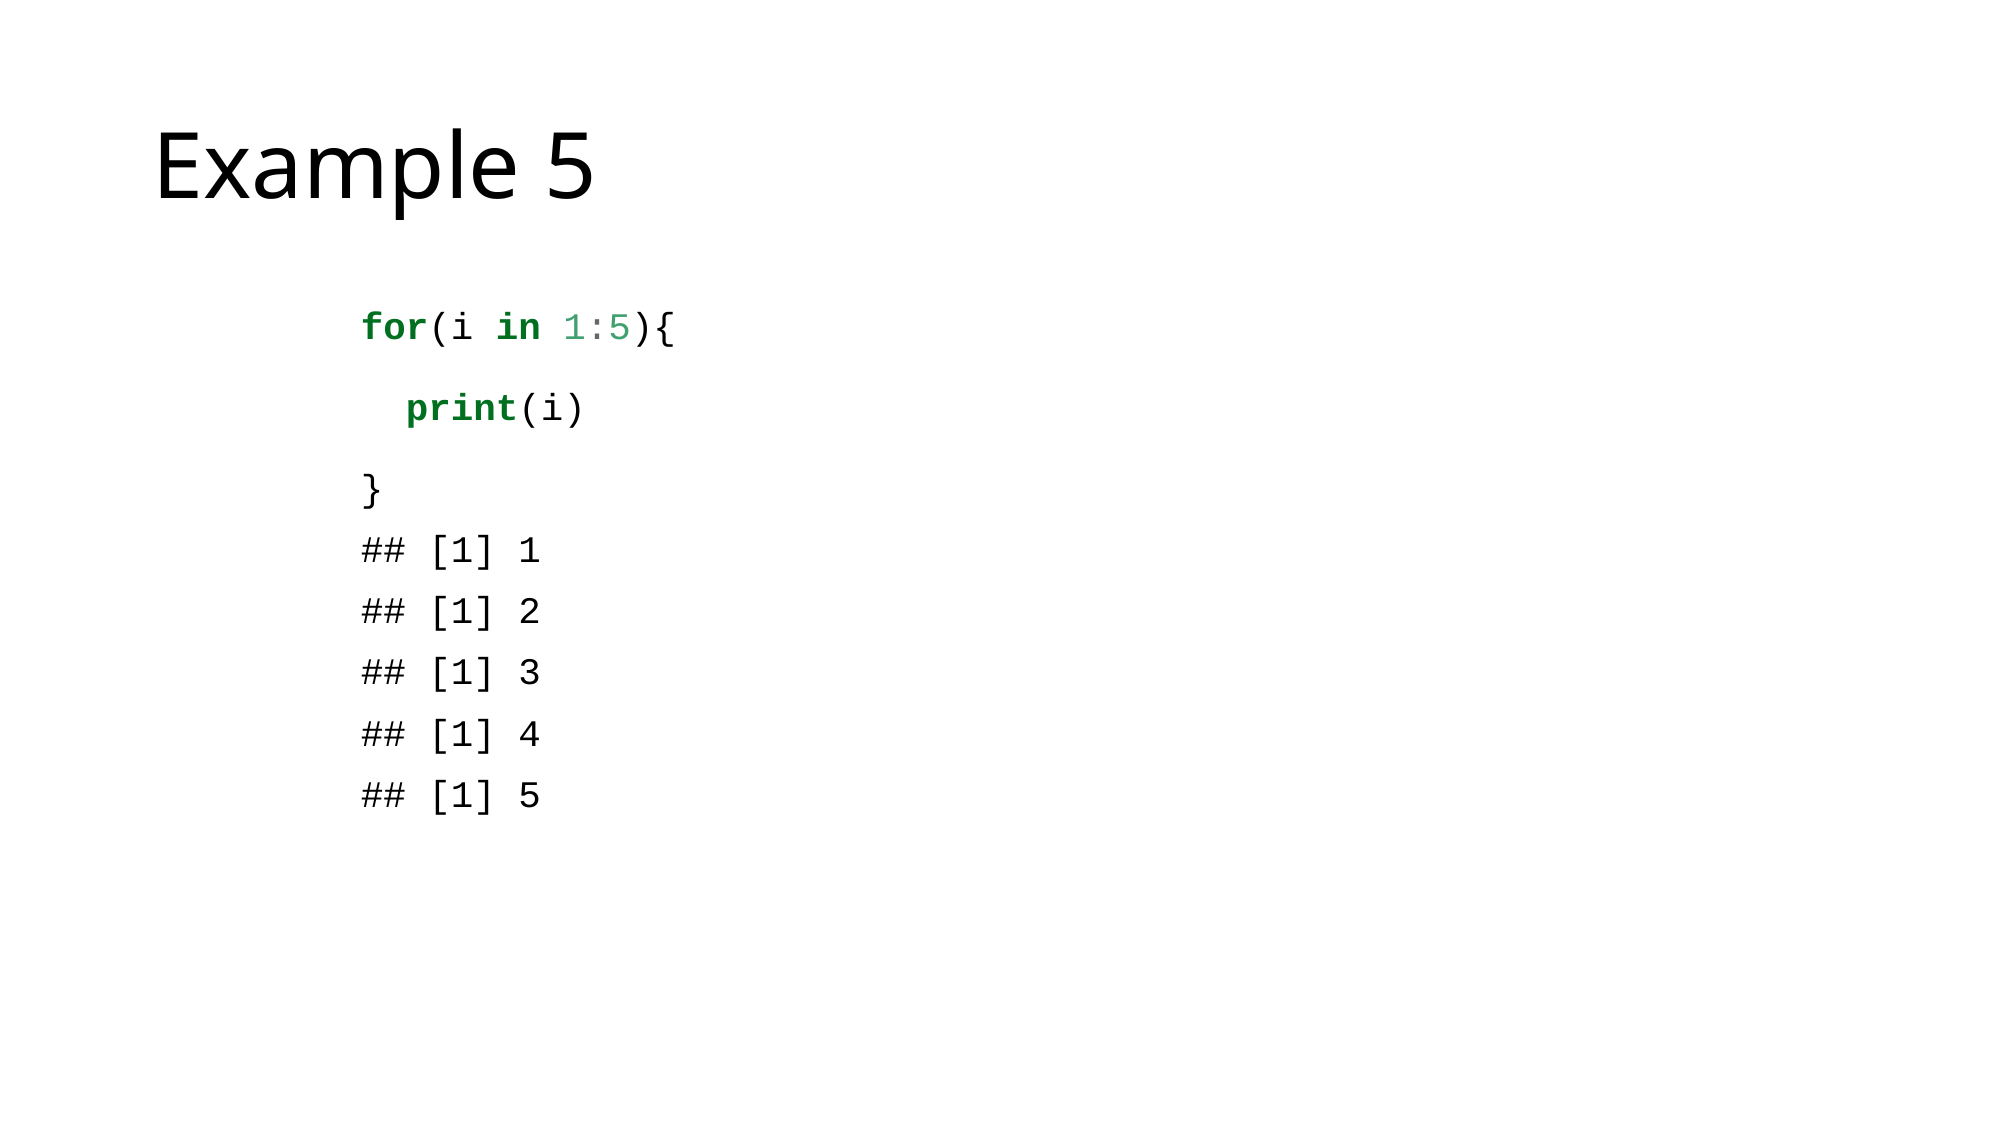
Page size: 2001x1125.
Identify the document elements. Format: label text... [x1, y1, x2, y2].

list for(i in 1:5){ print(i) } ## [1] 1 ## [1] 2 ## [1] 3 ## [1] 4 ## [1] 5 [137, 299, 1863, 1014]
title Example 5 [137, 59, 1863, 278]
